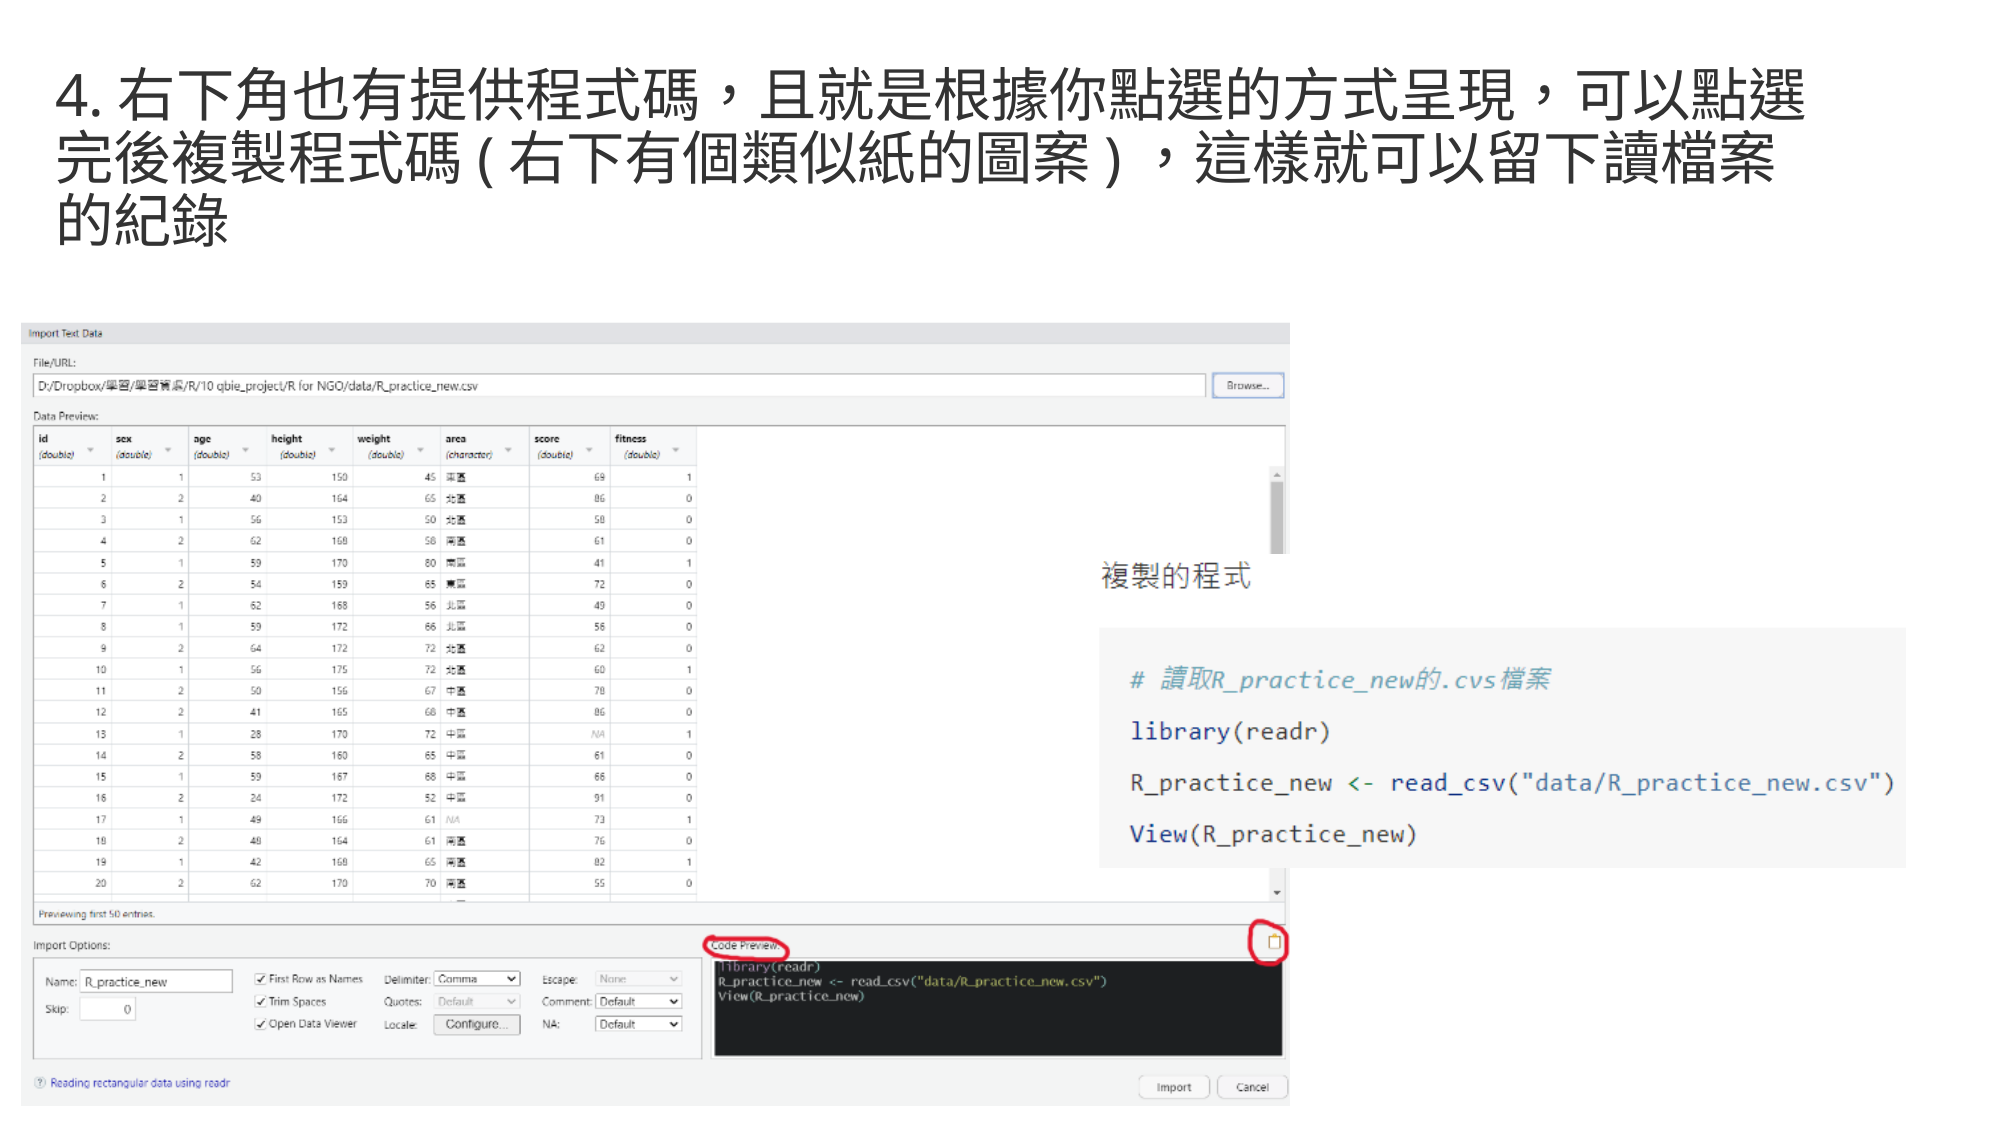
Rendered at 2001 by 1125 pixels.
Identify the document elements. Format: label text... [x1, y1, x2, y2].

picture [20, 315, 1906, 1107]
list 4.右下角也有提供程式碼，且就是根據你點選的方式呈現，可以點選完後複製程式碼(右下有個類似紙的圖案)，這樣就可以留下讀檔案的紀錄 [40, 58, 1842, 267]
